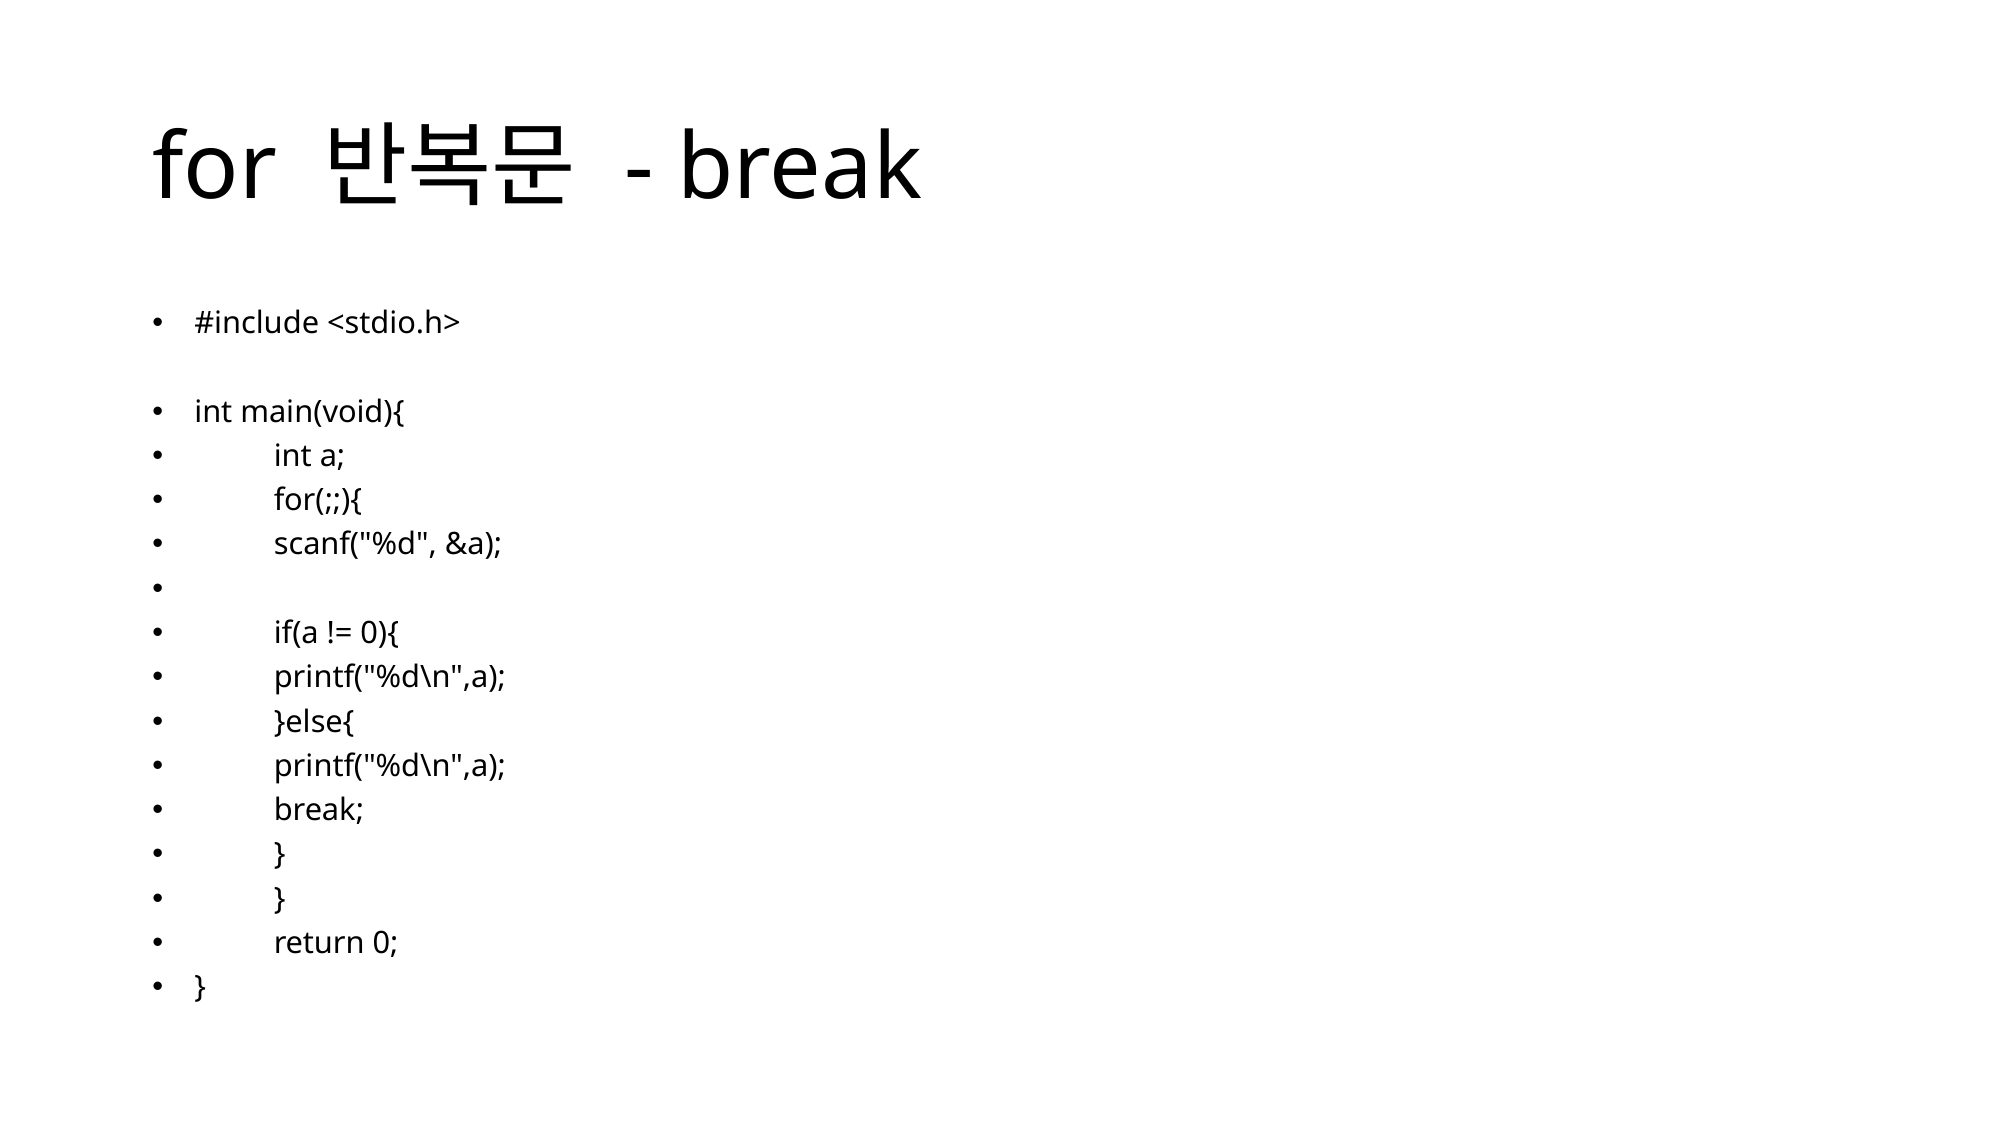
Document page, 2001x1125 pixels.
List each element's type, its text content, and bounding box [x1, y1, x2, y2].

list #include <stdio.h> int main(void){ int a; for(;;){ scanf("%d", &a); if(a != 0){ printf("%d\n",a); }else{ printf("%d\n",a); break; } } return 0; } [137, 299, 1863, 1014]
title for 반복문 - break [137, 59, 1863, 278]
